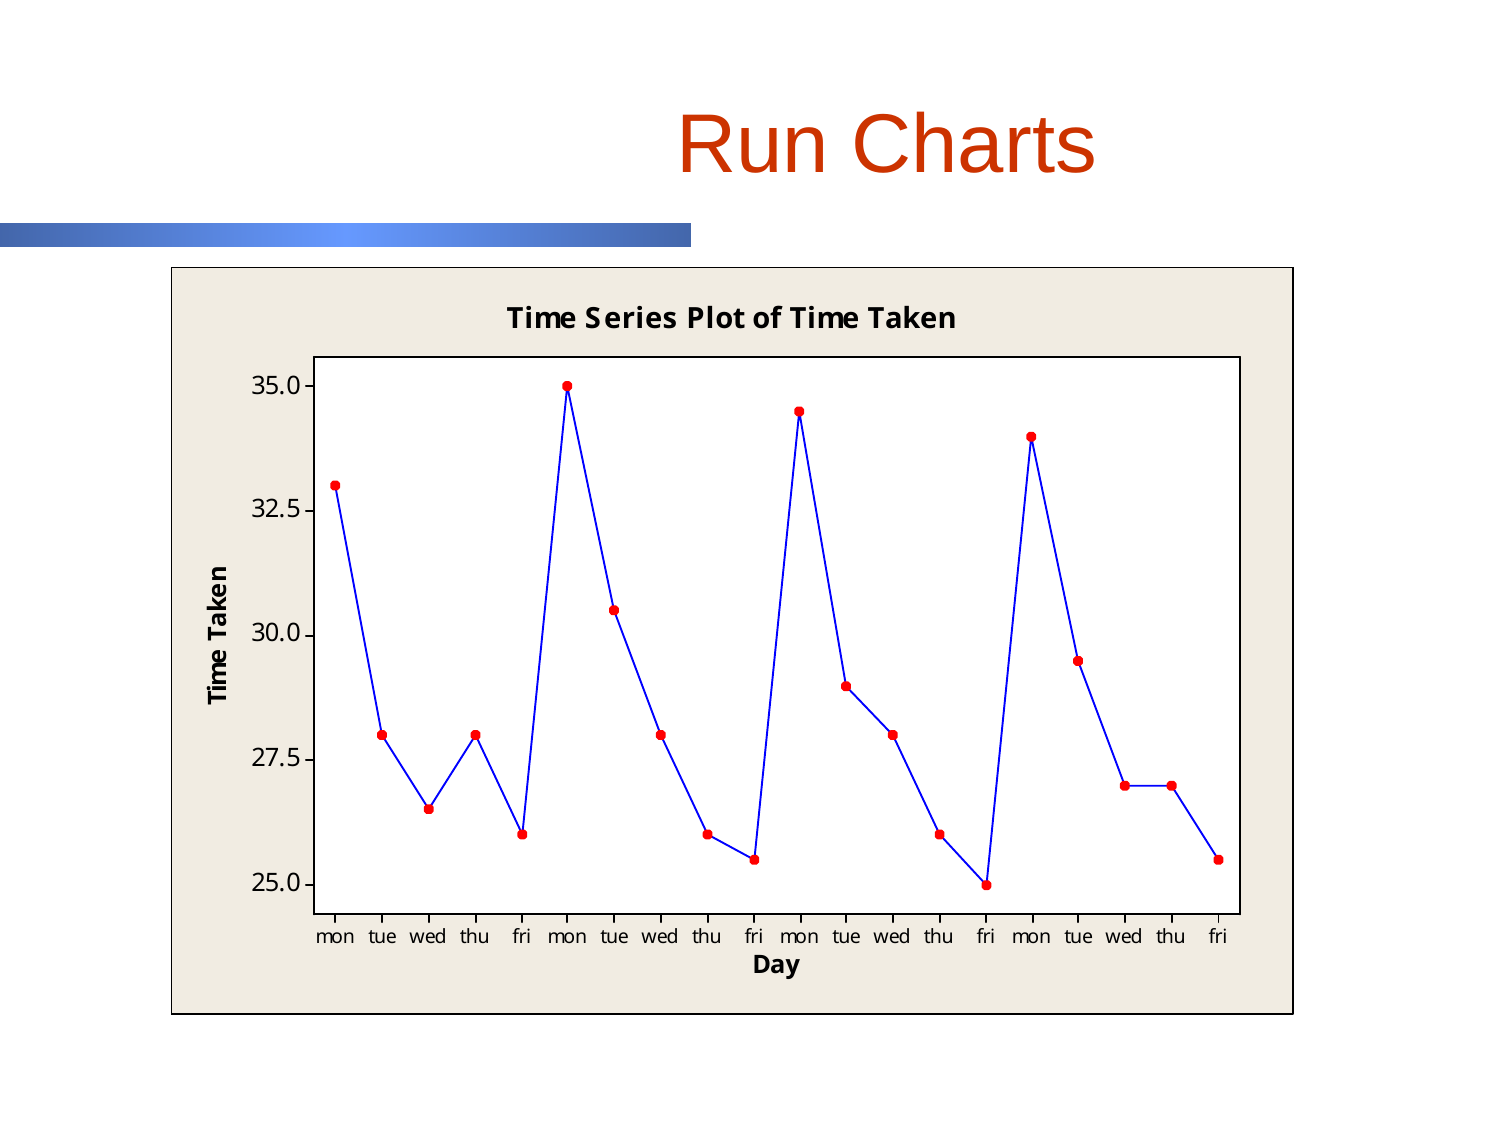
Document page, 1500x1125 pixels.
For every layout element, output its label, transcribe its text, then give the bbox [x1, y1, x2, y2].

text_box Run Charts [348, 45, 1425, 233]
picture [171, 267, 1295, 1016]
